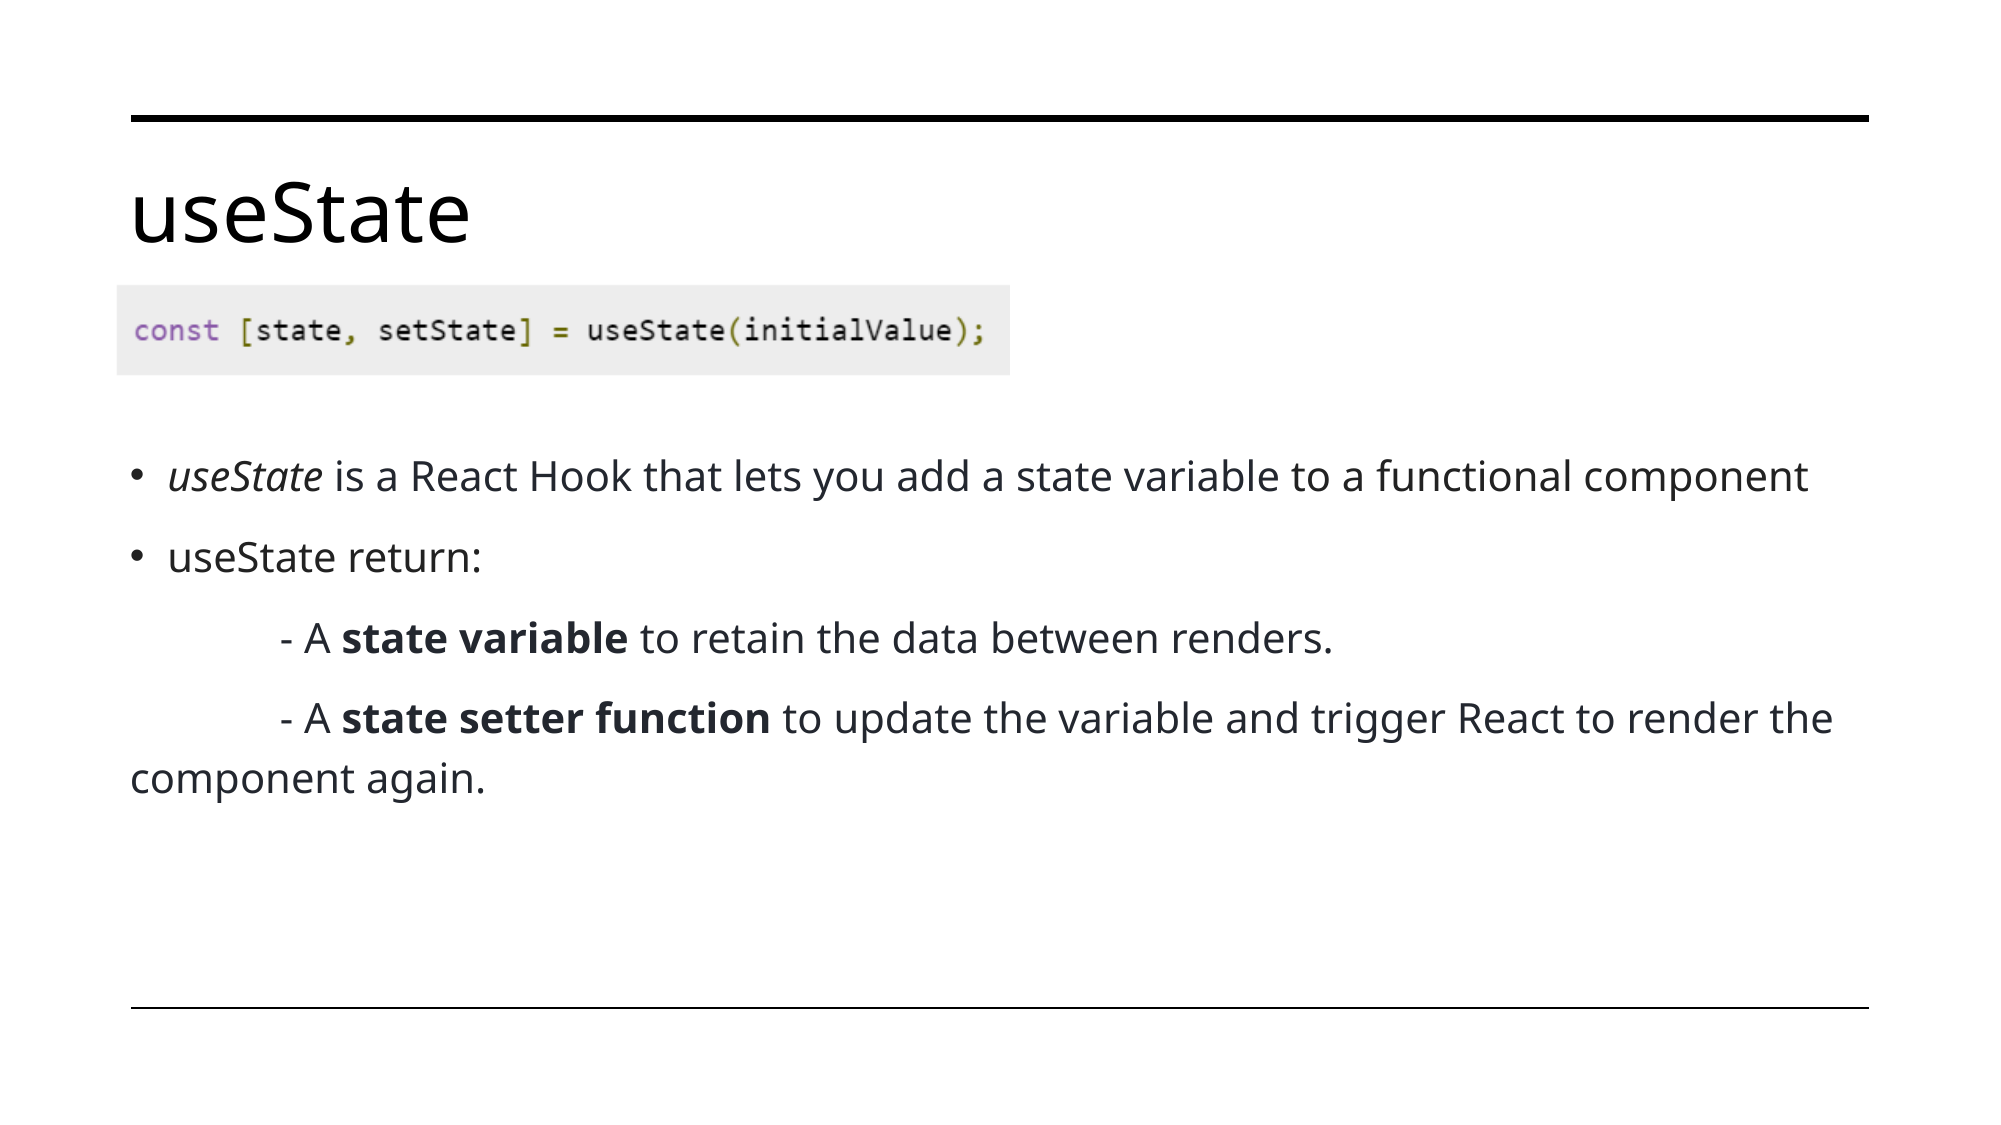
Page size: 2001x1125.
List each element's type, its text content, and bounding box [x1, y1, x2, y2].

list useState is a React Hook that lets you add a state variable to a functional component useState return: - A state variable to retain the data between renders. - A state setter function to update the variable and trigger React to render the component again. [114, 361, 1958, 958]
title usestate [114, 151, 1869, 361]
picture [114, 279, 1010, 377]
